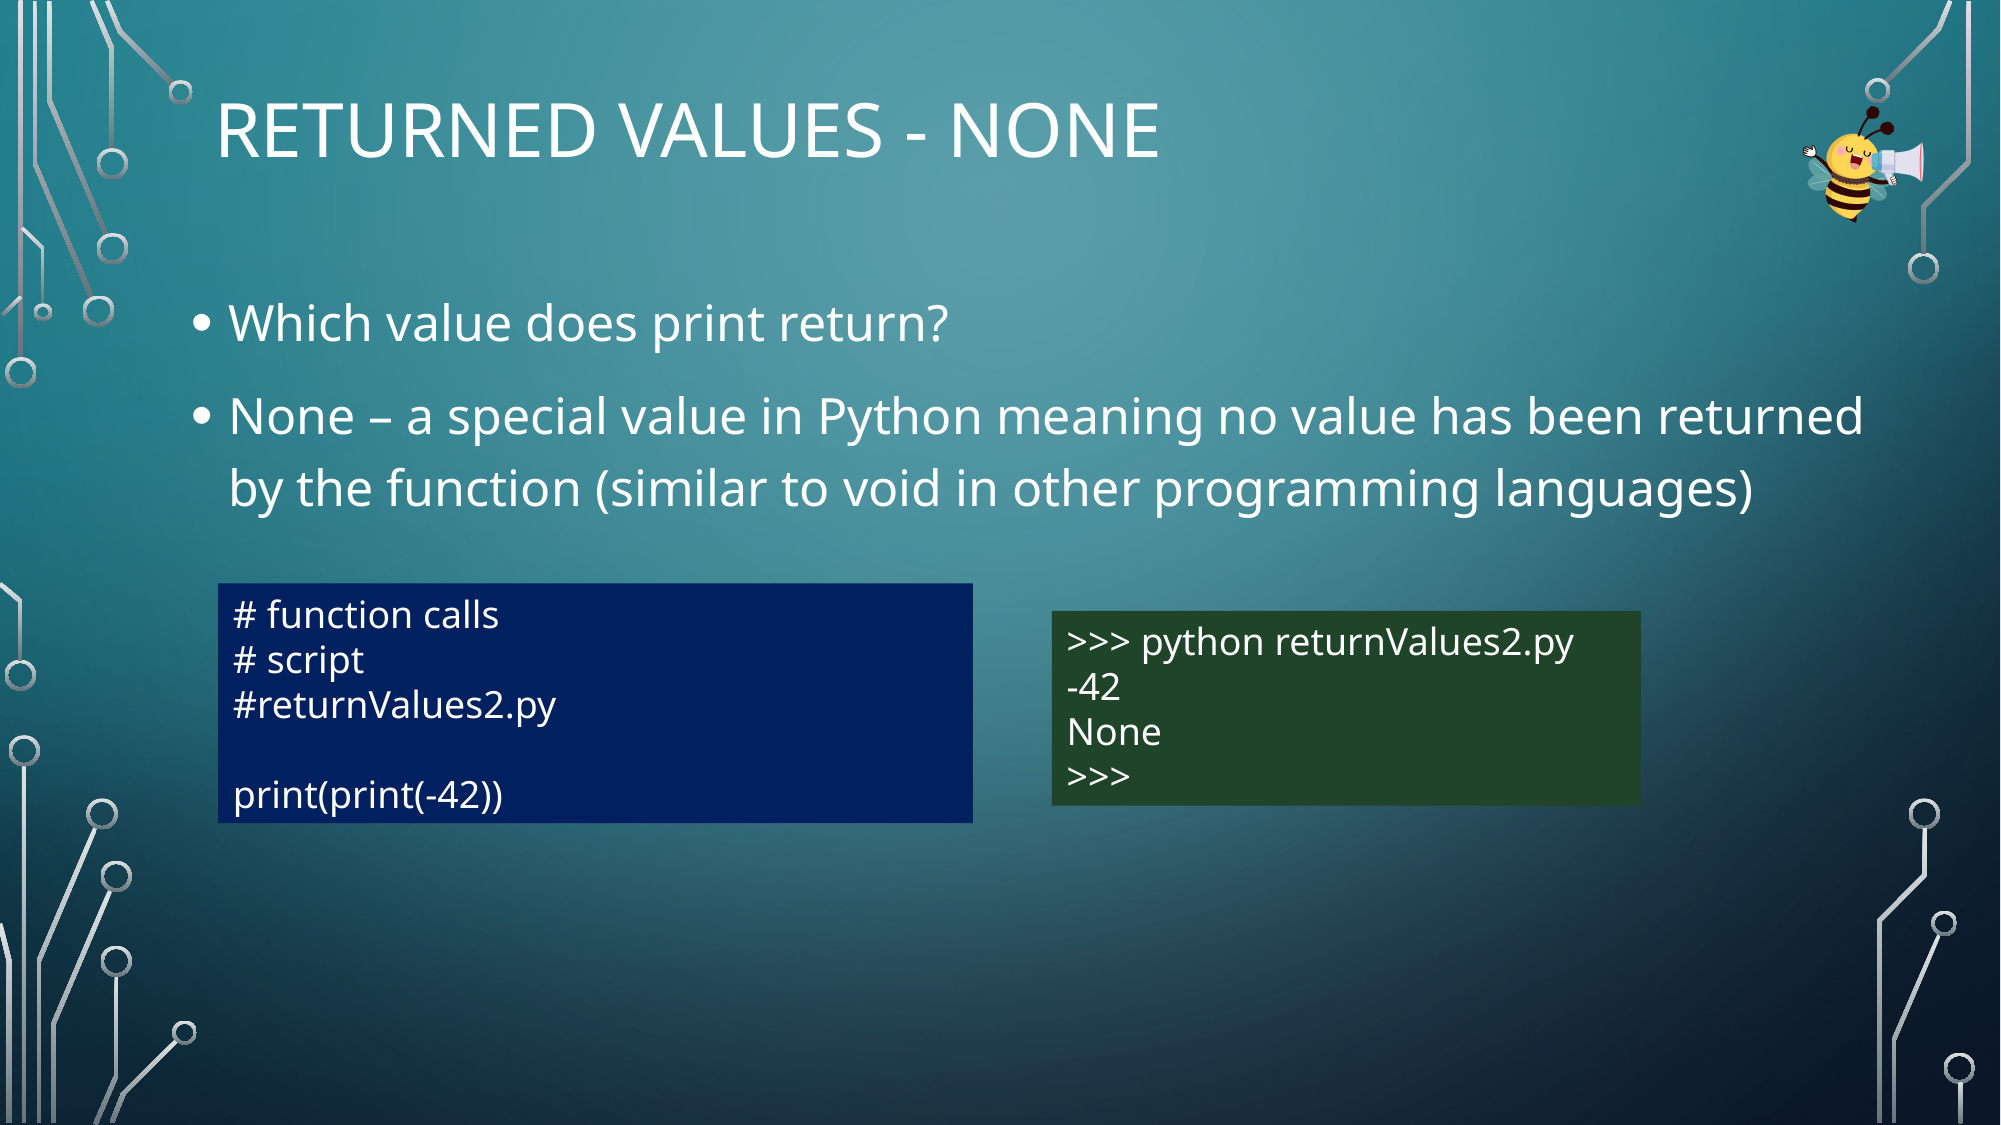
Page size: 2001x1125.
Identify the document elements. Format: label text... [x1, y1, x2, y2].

picture [1800, 103, 1927, 225]
list Which value does print return? None – a special value in Python meaning no value has been returned by the function (similar to void in other programming languages) [175, 272, 1905, 853]
title returned values - none [199, 11, 1825, 255]
text_box # function calls # script #returnValues2.py print(print(-42)) [218, 583, 973, 824]
text_box >>> python returnValues2.py -42 None >>> [1051, 610, 1641, 806]
